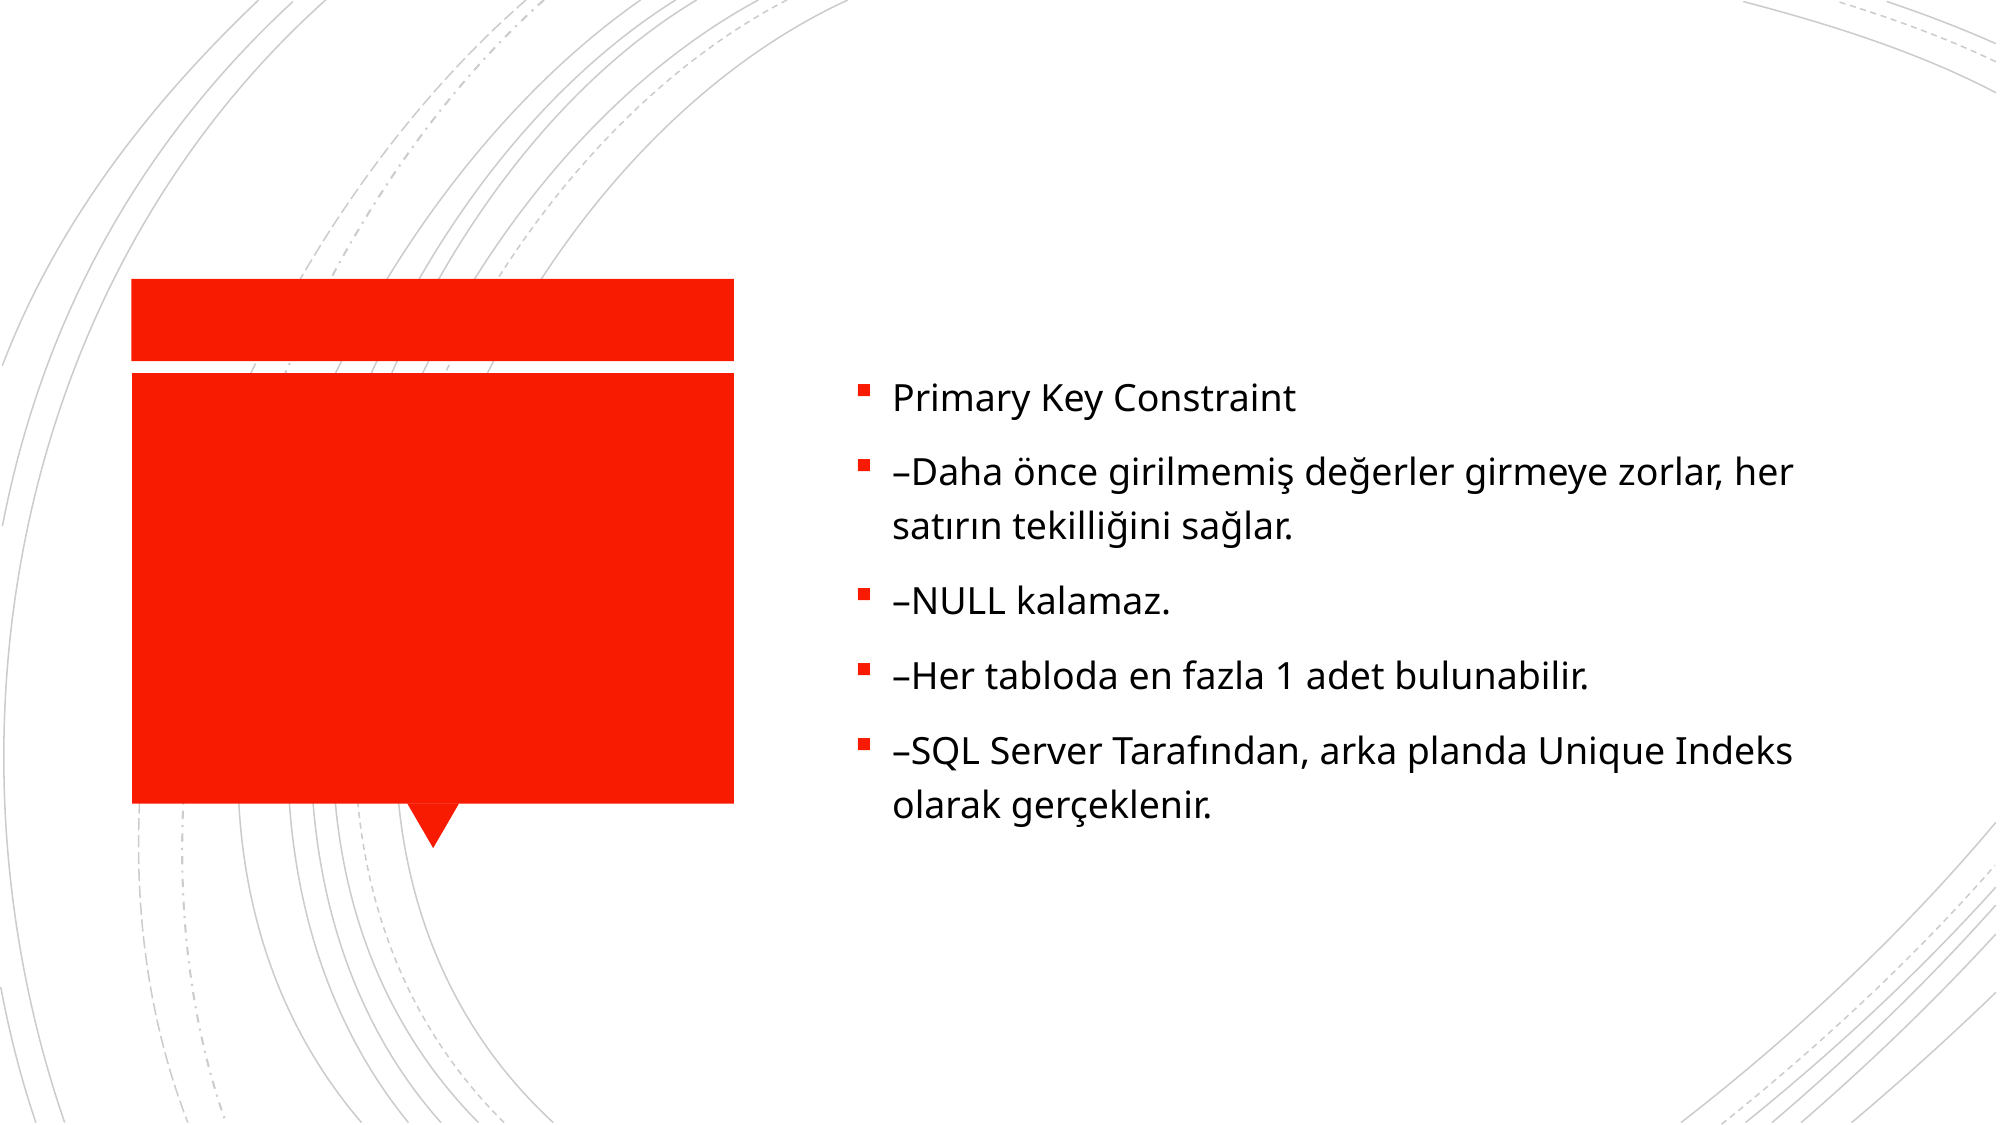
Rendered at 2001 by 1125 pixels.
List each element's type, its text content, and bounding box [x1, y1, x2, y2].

list Primary Key Constraint –Daha önce girilmemiş değerler girmeye zorlar, her satırın tekilliğini sağlar. –NULL kalamaz. –Her tabloda en fazla 1 adet bulunabilir. –SQL Server Tarafından, arka planda Unique Indeks olarak gerçeklenir. [839, 131, 1871, 993]
